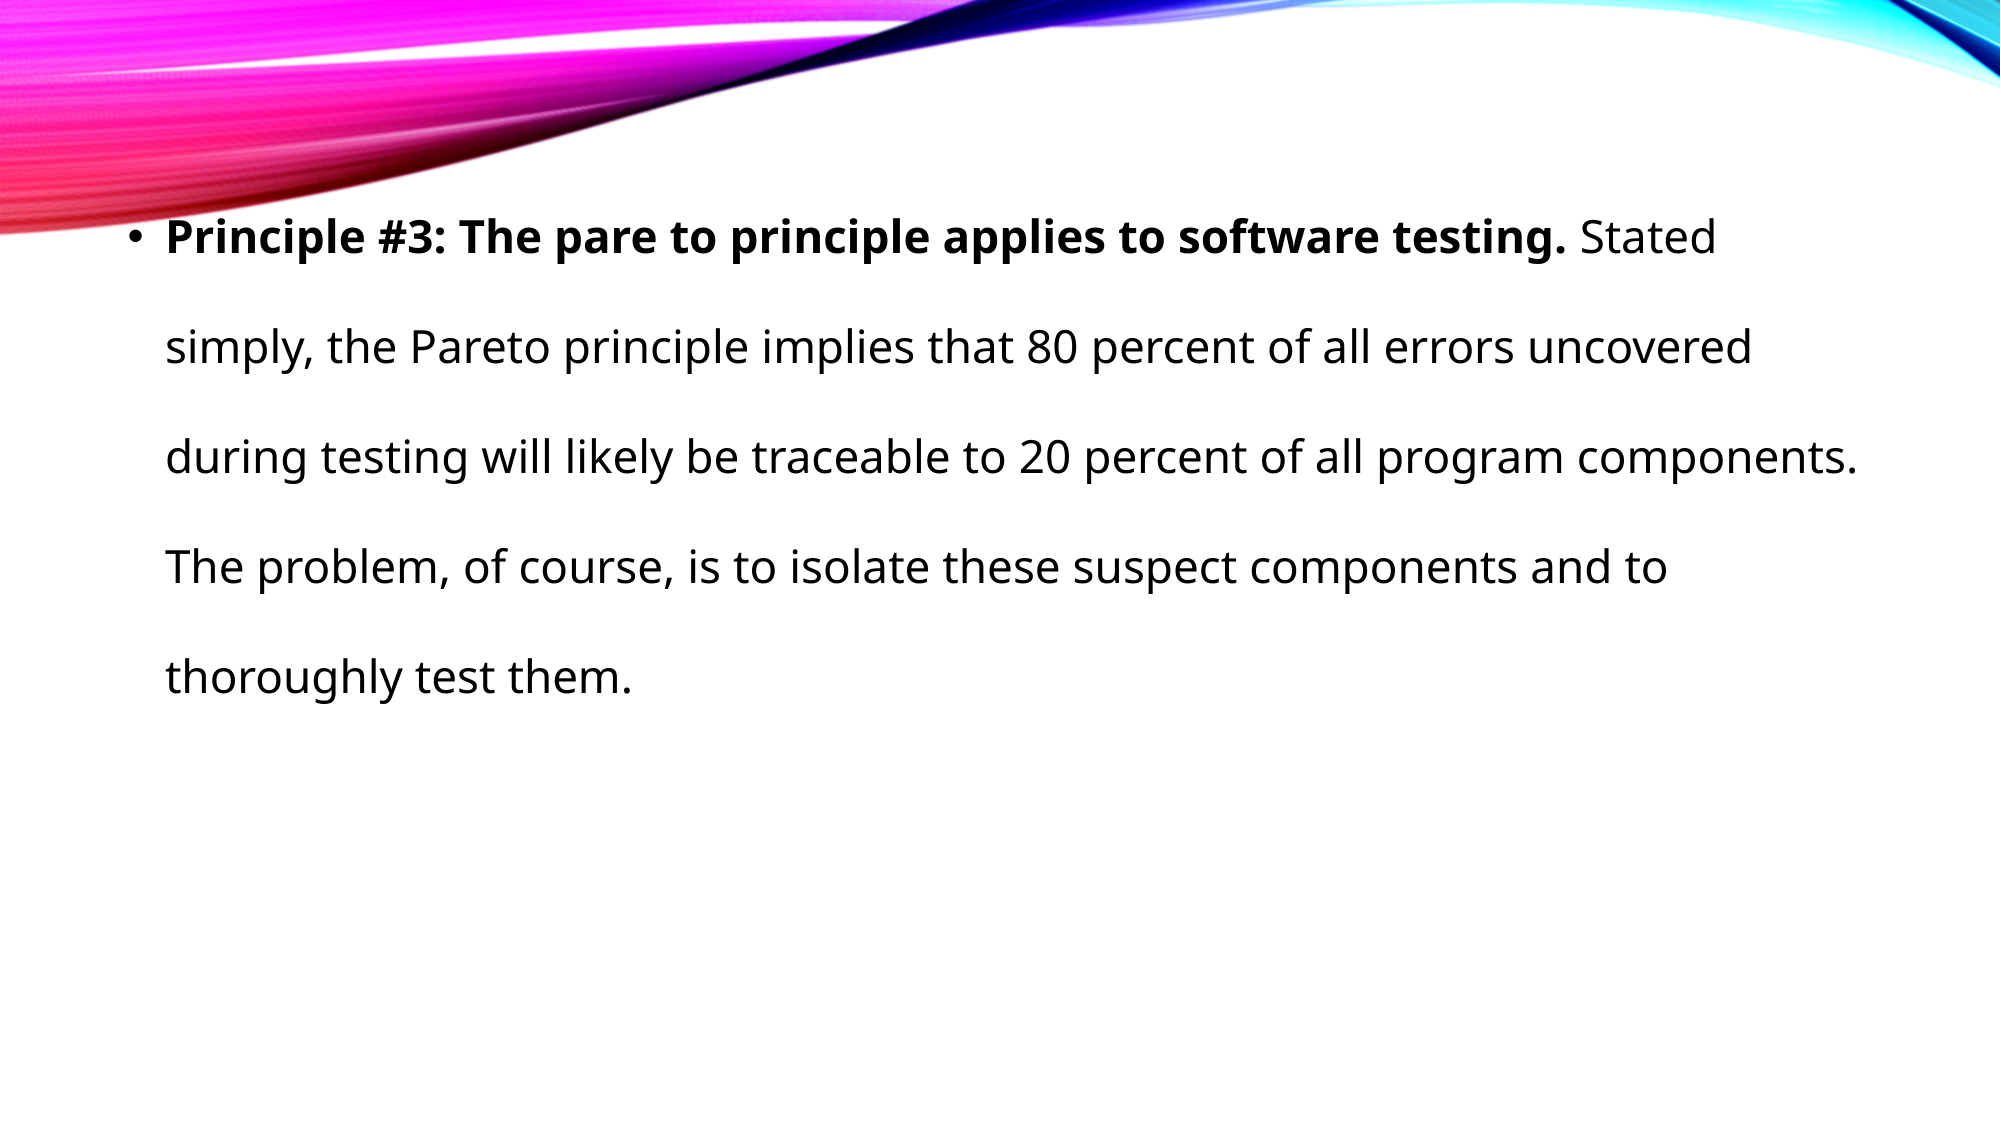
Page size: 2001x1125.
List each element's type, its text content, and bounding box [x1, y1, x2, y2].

list Principle #3: The pare to principle applies to software testing. Stated simply, the Pareto principle implies that 80 percent of all errors uncovered during testing will likely be traceable to 20 percent of all program components. The problem, of course, is to isolate these suspect components and to thoroughly test them. [112, 145, 1888, 1021]
picture [1890, 0, 2000, 75]
picture [1910, 0, 2000, 45]
picture [0, 0, 2000, 237]
